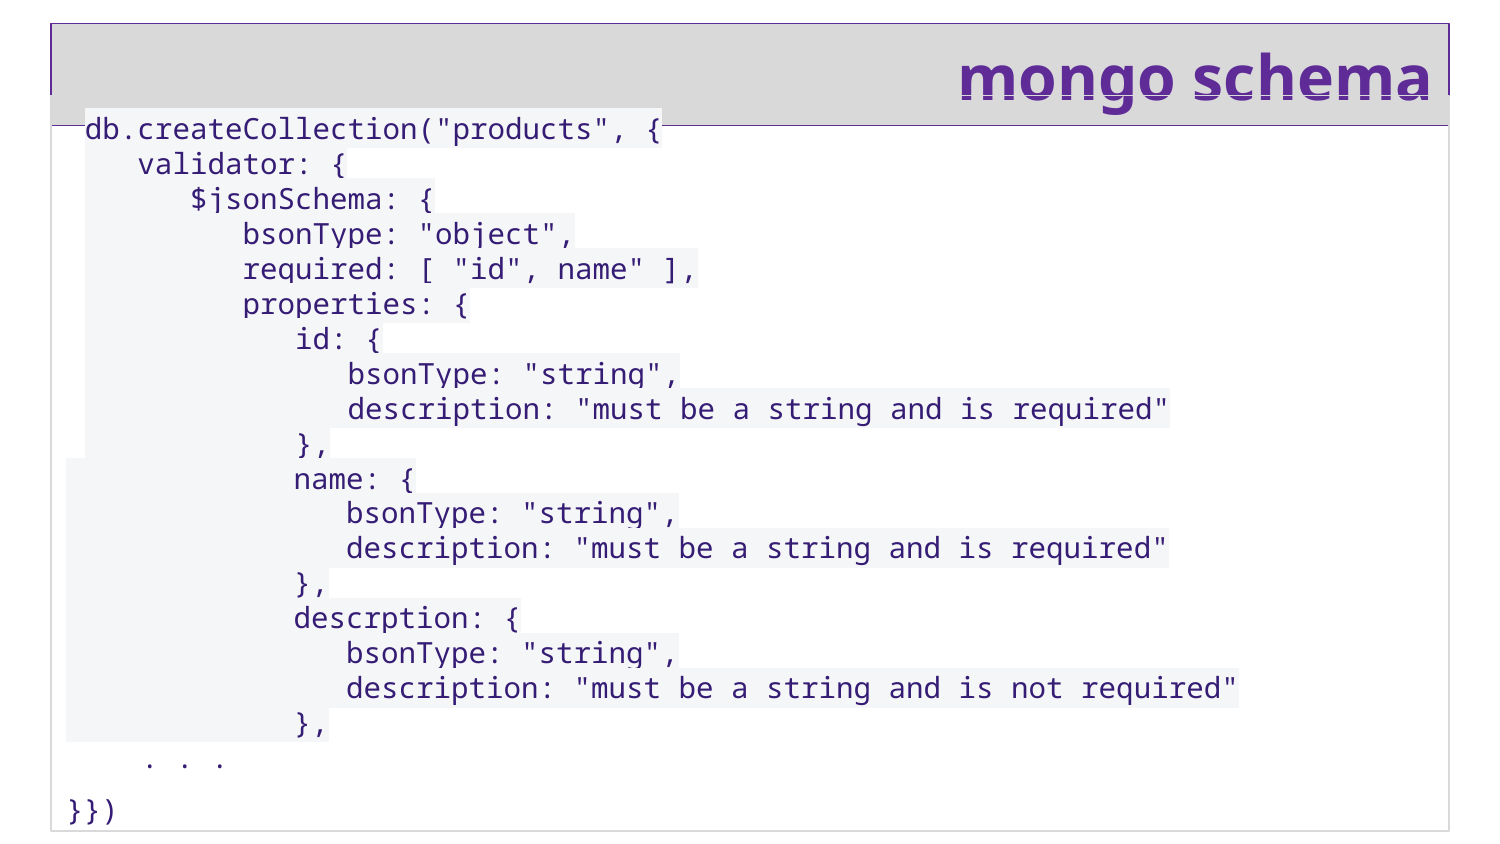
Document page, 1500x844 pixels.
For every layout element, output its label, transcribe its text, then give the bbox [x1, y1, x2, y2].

title mongo schema [50, 23, 1450, 95]
list db.createCollection("products", { validator: { $jsonSchema: { bsonType: "object", required: [ "id", name" ], properties: { id: { bsonType: "string", description: "must be a string and is required" }, name: { bsonType: "string", description: "must be a string and is required" }, descrption: { bsonType: "string", description: "must be a string and is not required" }, . . . }}) [50, 95, 1450, 832]
